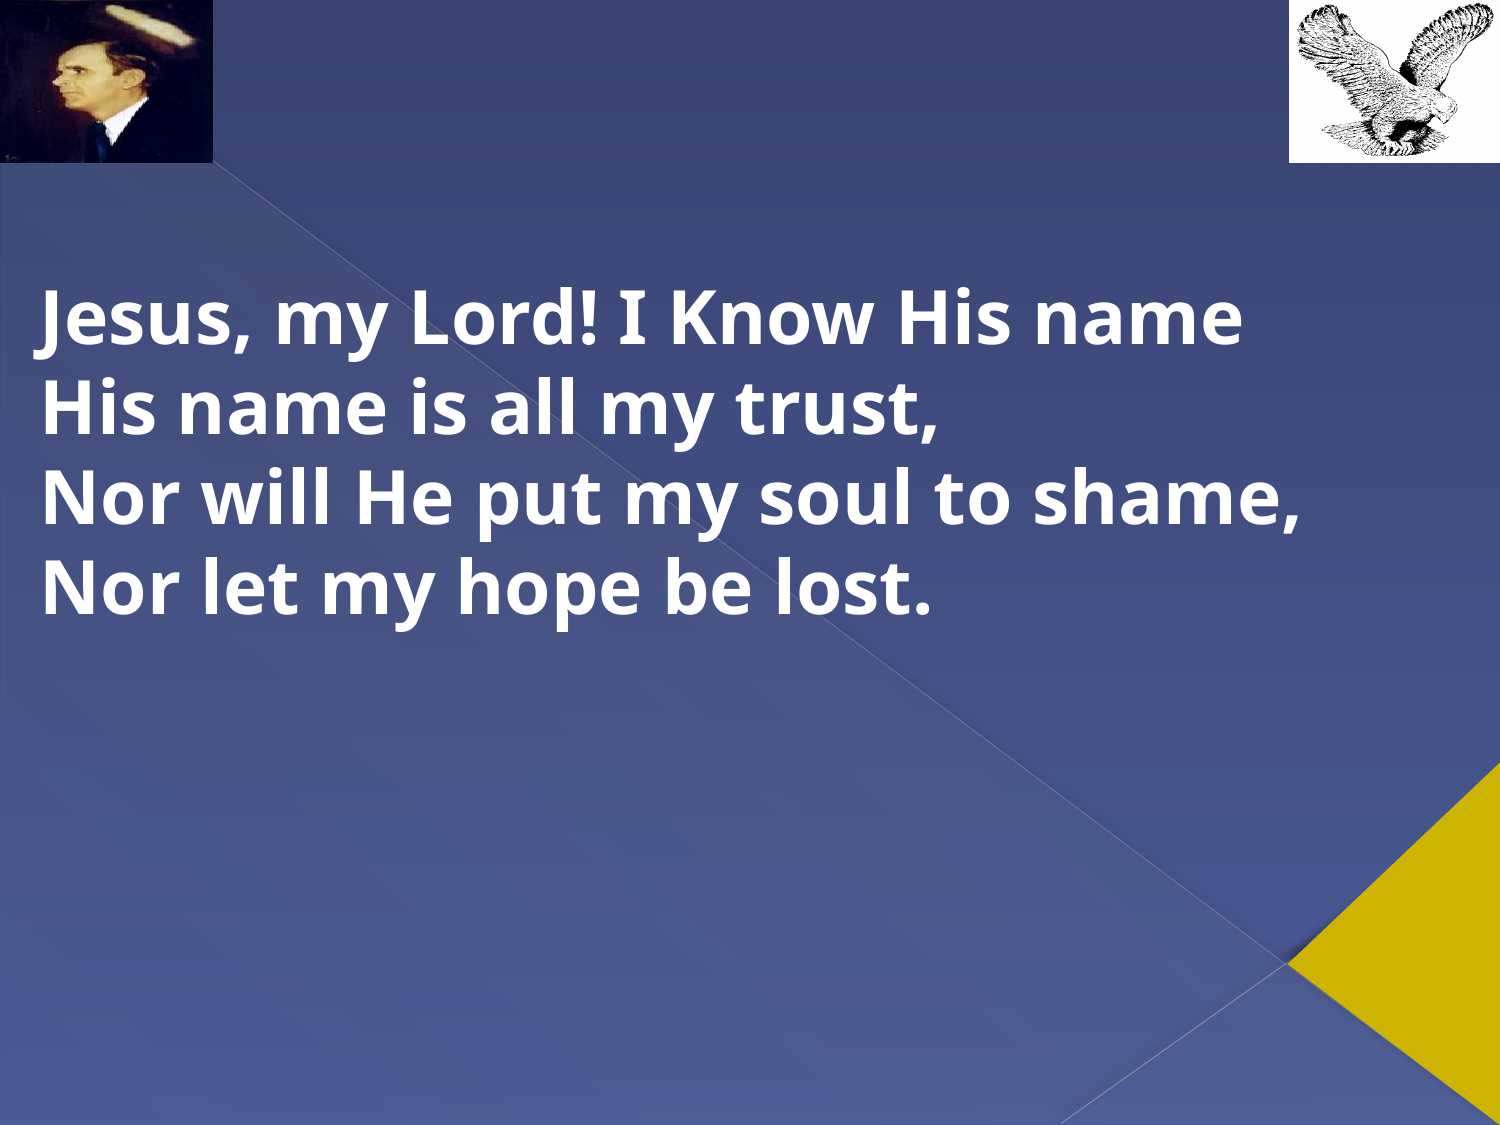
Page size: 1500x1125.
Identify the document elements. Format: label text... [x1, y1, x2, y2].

text_box Jesus, my Lord! I Know His name His name is all my trust, Nor will He put my soul to shame, Nor let my hope be lost. [24, 262, 1500, 638]
picture [0, 0, 213, 163]
text_box [1285, 760, 1500, 1125]
picture [1288, 0, 1500, 163]
